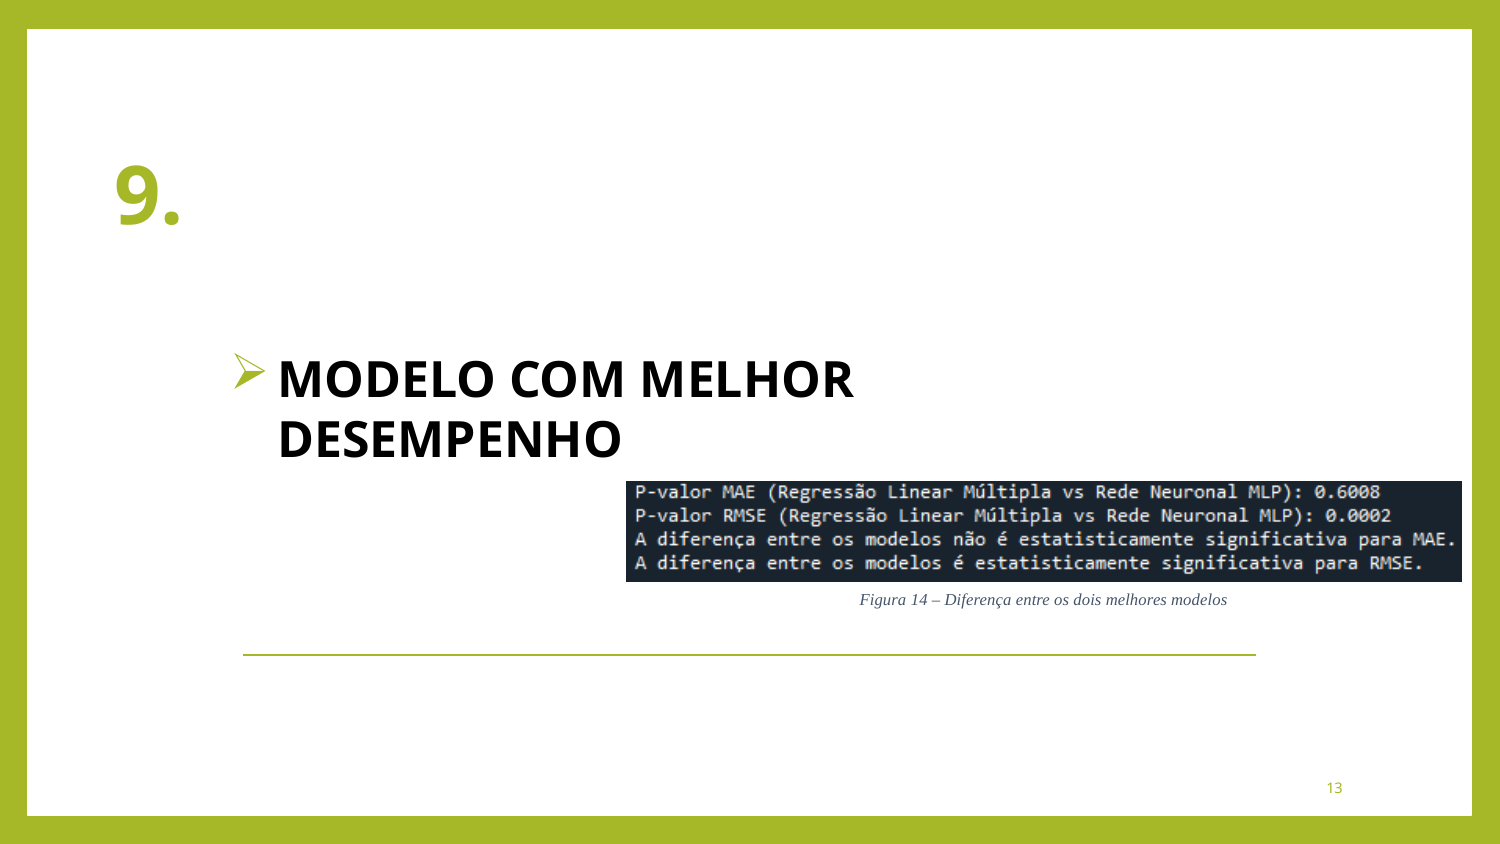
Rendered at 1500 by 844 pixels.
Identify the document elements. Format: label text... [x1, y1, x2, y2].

picture [626, 480, 1462, 582]
slide_number 13 [1147, 765, 1358, 811]
text_box [27, 28, 1472, 816]
text_box Modelo com melhor desempenho [215, 340, 1127, 476]
title 9. [99, 65, 1326, 249]
text_box Figura 14 – Diferença entre os dois melhores modelos [798, 591, 1290, 616]
